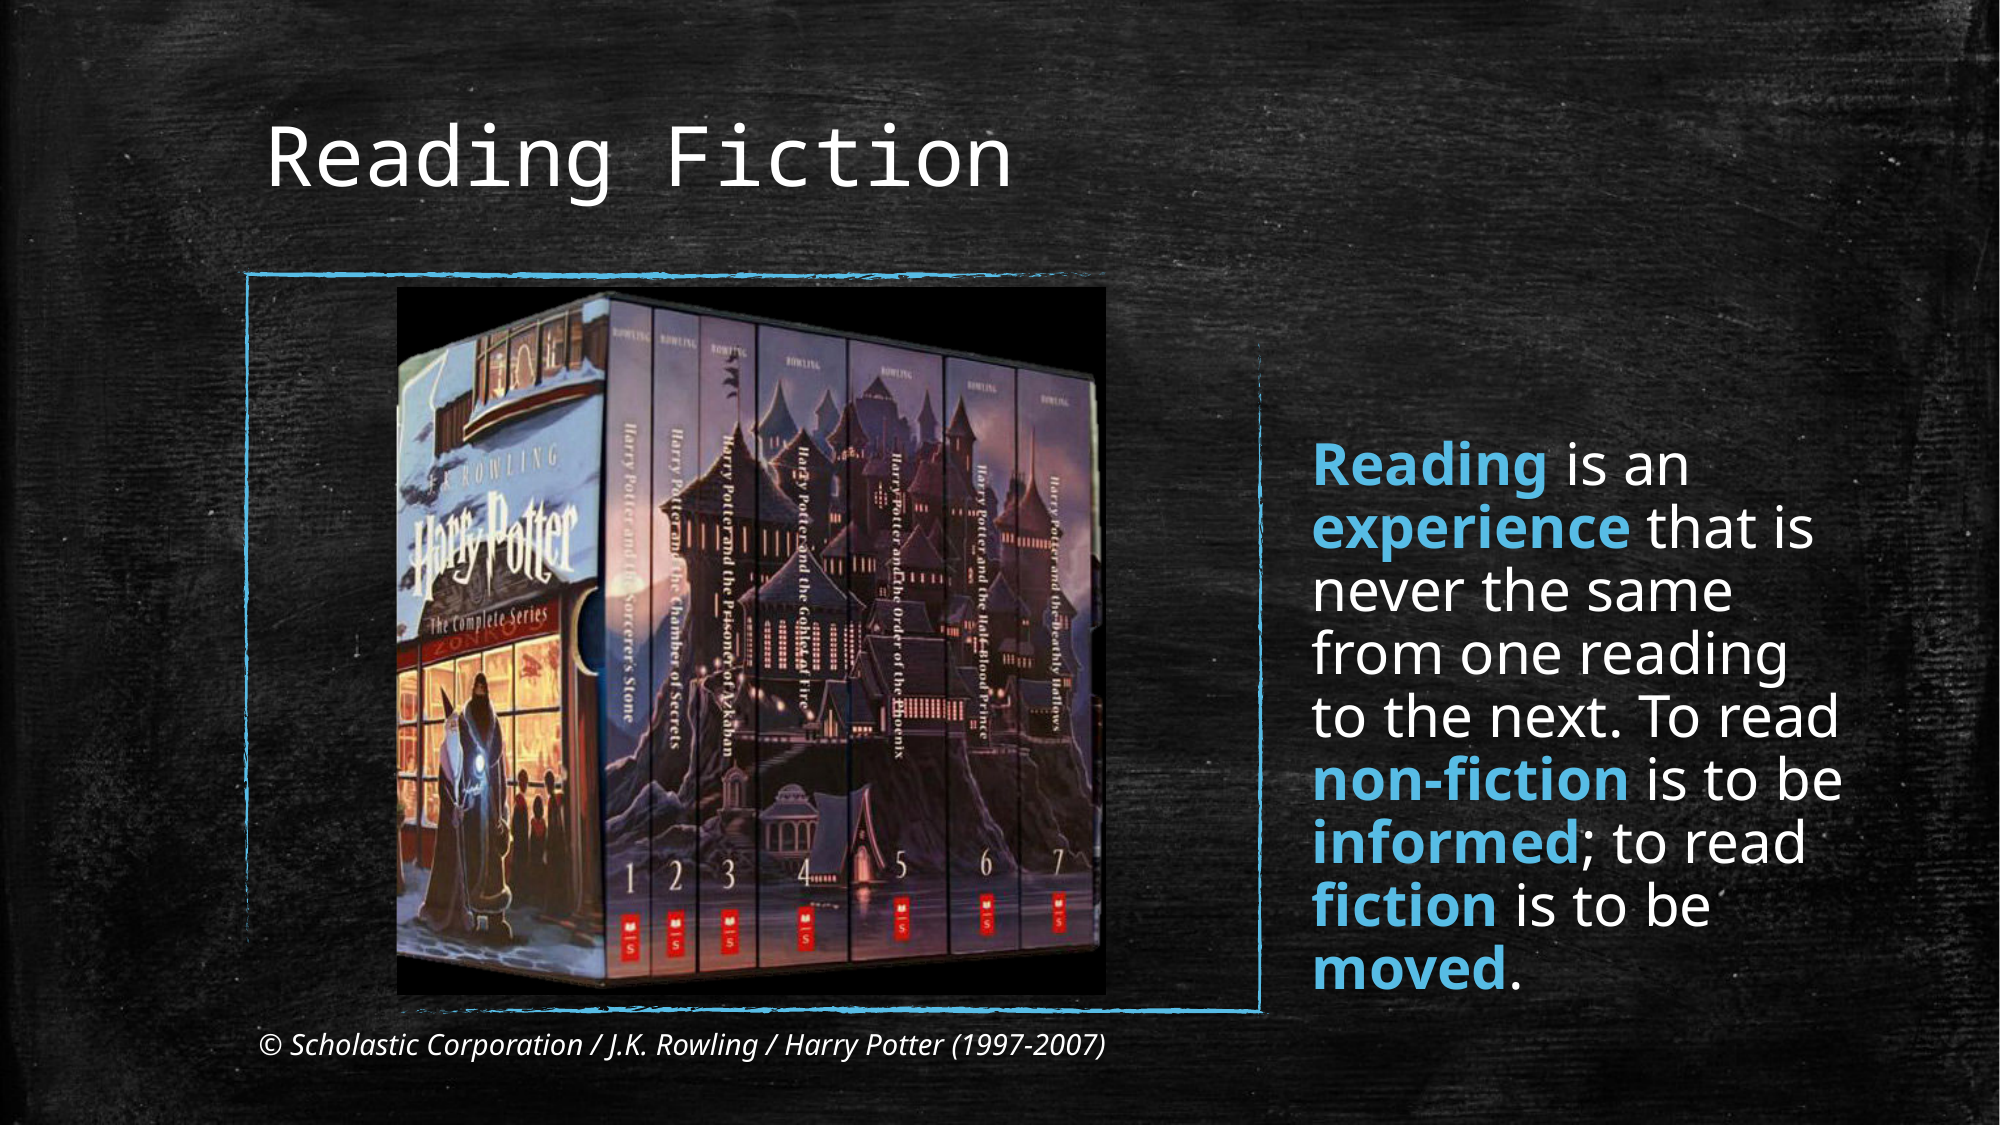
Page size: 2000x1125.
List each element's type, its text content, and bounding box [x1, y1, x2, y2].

title Reading Fiction [249, 45, 1750, 213]
picture [396, 287, 1107, 995]
list Reading is an experience that is never the same from one reading to the next. To read non-fiction is to be informed; to read fiction is to be moved. [1296, 267, 1874, 1010]
text_box © Scholastic Corporation / J.K. Rowling / Harry Potter (1997-2007) [243, 1023, 1260, 1070]
